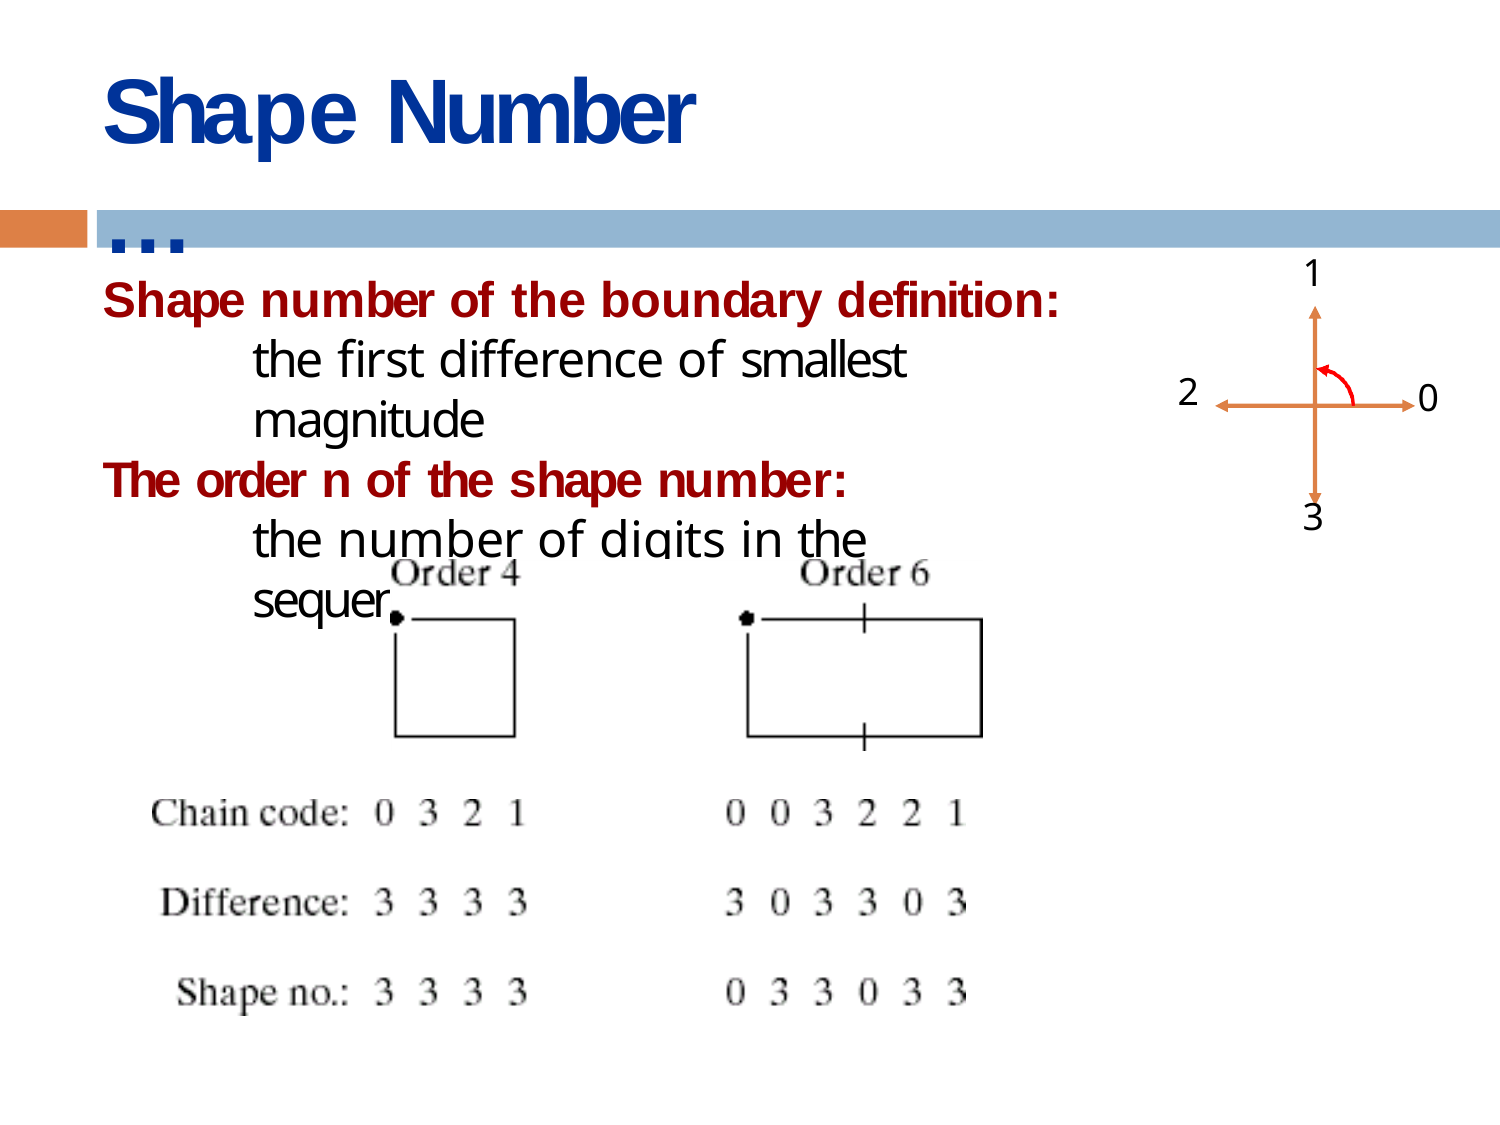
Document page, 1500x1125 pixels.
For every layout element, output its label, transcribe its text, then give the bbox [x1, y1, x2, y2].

text_box 0 [1421, 371, 1441, 419]
title Shape Number … [100, 50, 785, 265]
text_box 3 [1300, 513, 1326, 539]
text_box Shape number of the boundary definition: the first difference of smallest magnitude The order n of the shape number: the number of digits in the sequence [100, 265, 1071, 628]
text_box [1214, 305, 1416, 507]
picture [390, 559, 984, 751]
text_box 1 [1300, 246, 1326, 294]
picture [151, 799, 966, 1016]
text_box 2 [1175, 366, 1201, 414]
